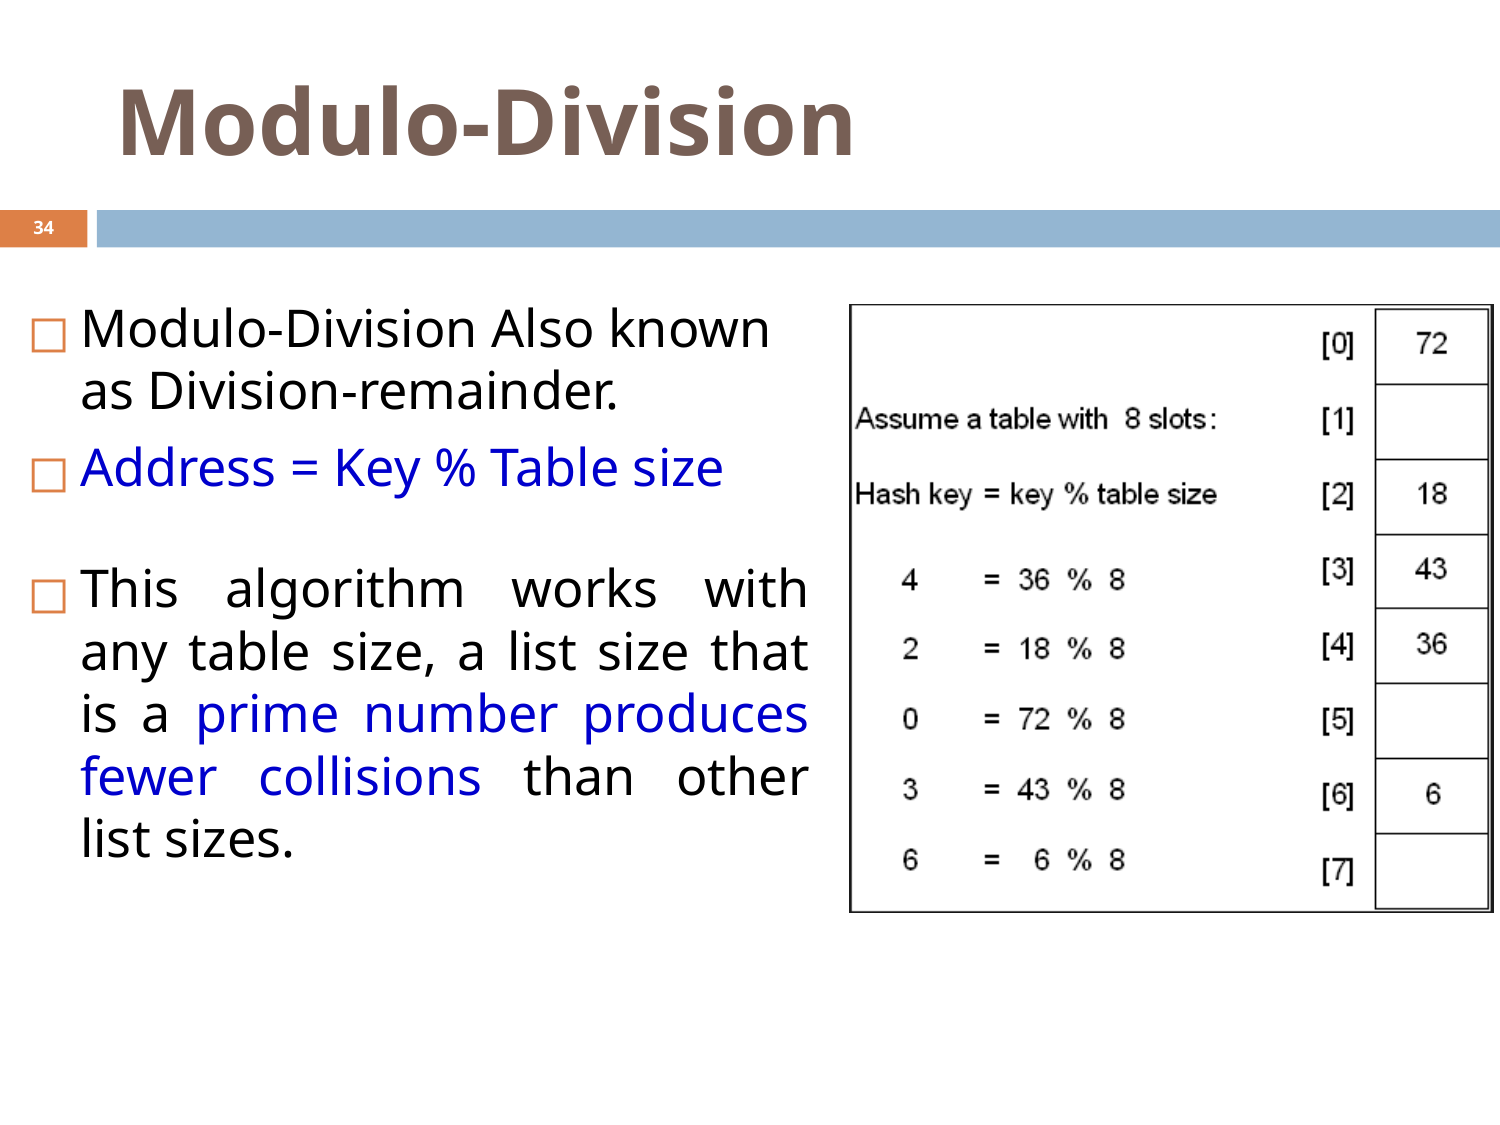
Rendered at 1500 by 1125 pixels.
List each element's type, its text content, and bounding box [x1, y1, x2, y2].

slide_number ‹#› [0, 208, 88, 249]
picture [849, 304, 1494, 913]
list Modulo-Division Also known as Division-remainder. Address = Key % Table size This algorithm works with any table size, a list size that is a prime number produces fewer collisions than other list sizes. [12, 287, 825, 1025]
title Modulo-Division [100, 37, 1438, 200]
